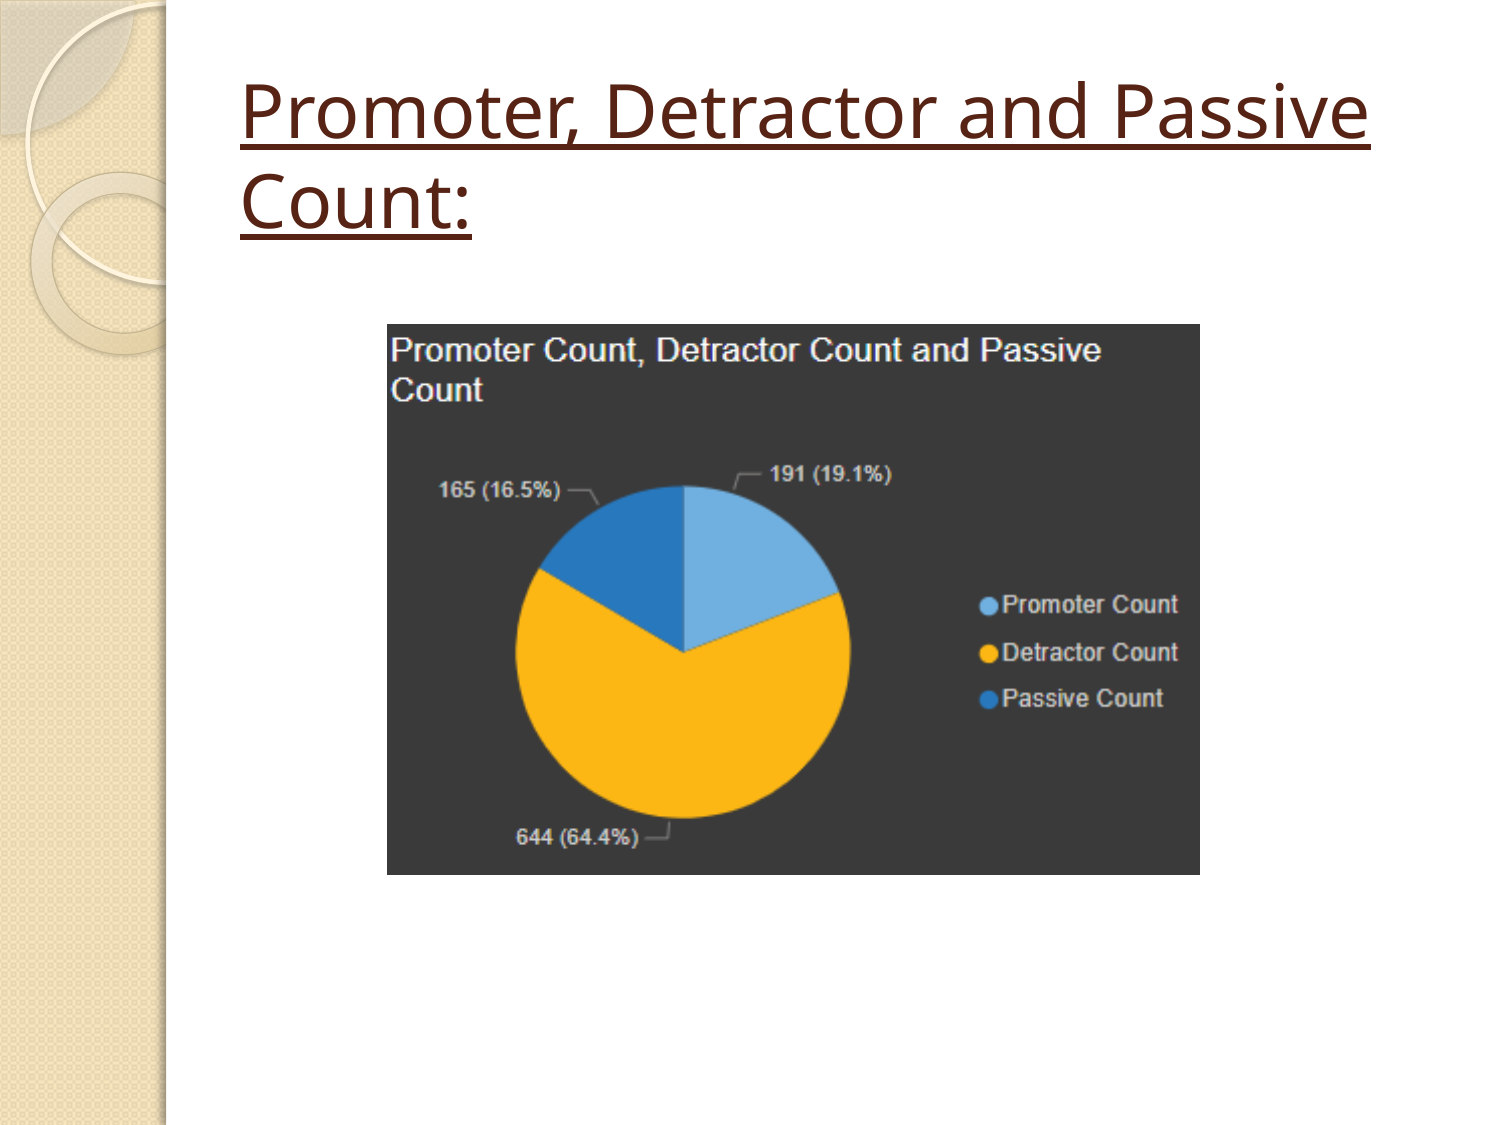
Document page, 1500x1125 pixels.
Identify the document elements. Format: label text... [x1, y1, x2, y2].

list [387, 324, 1201, 876]
title Promoter, Detractor and Passive Count: [225, 45, 1466, 263]
